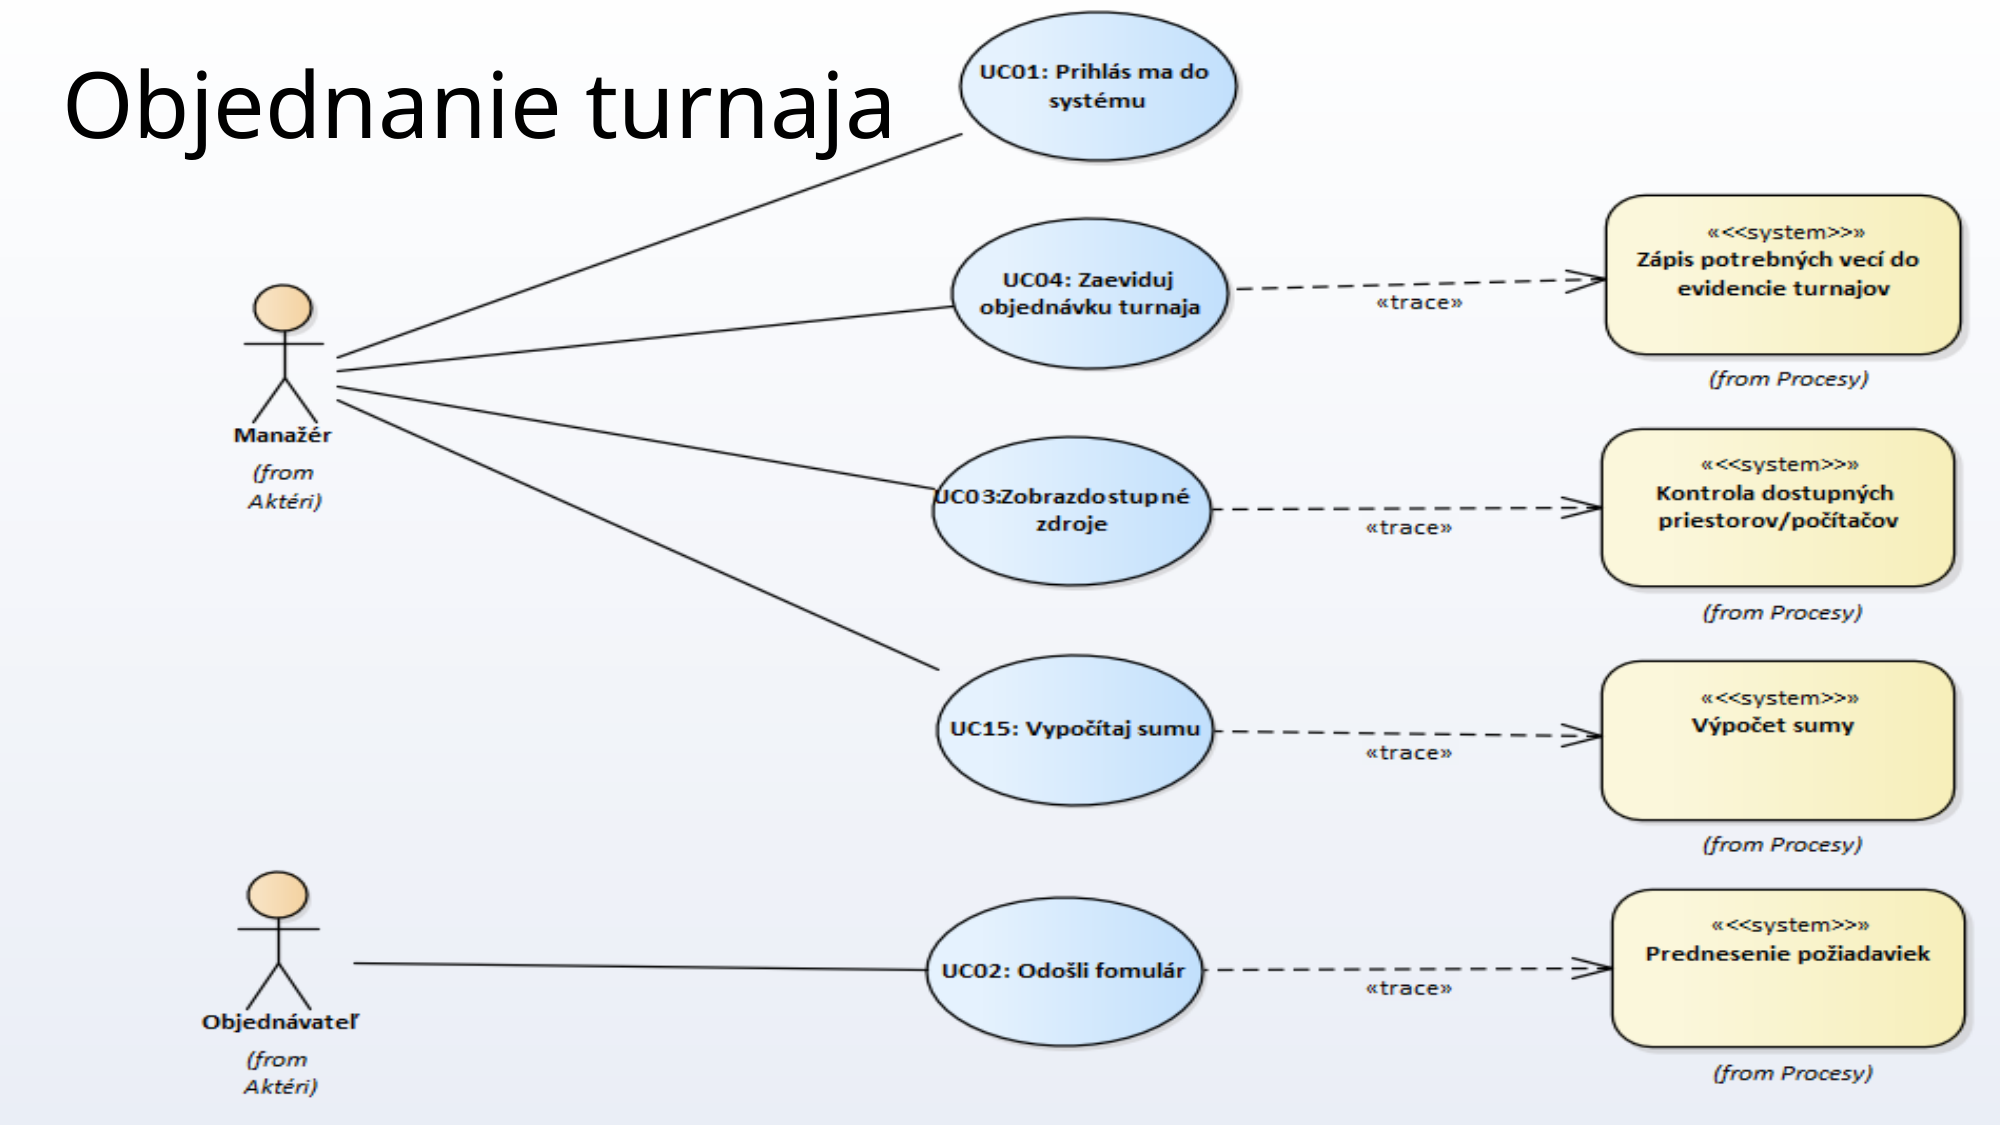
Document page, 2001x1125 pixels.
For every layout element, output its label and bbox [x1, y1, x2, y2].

list [0, 0, 2000, 1125]
